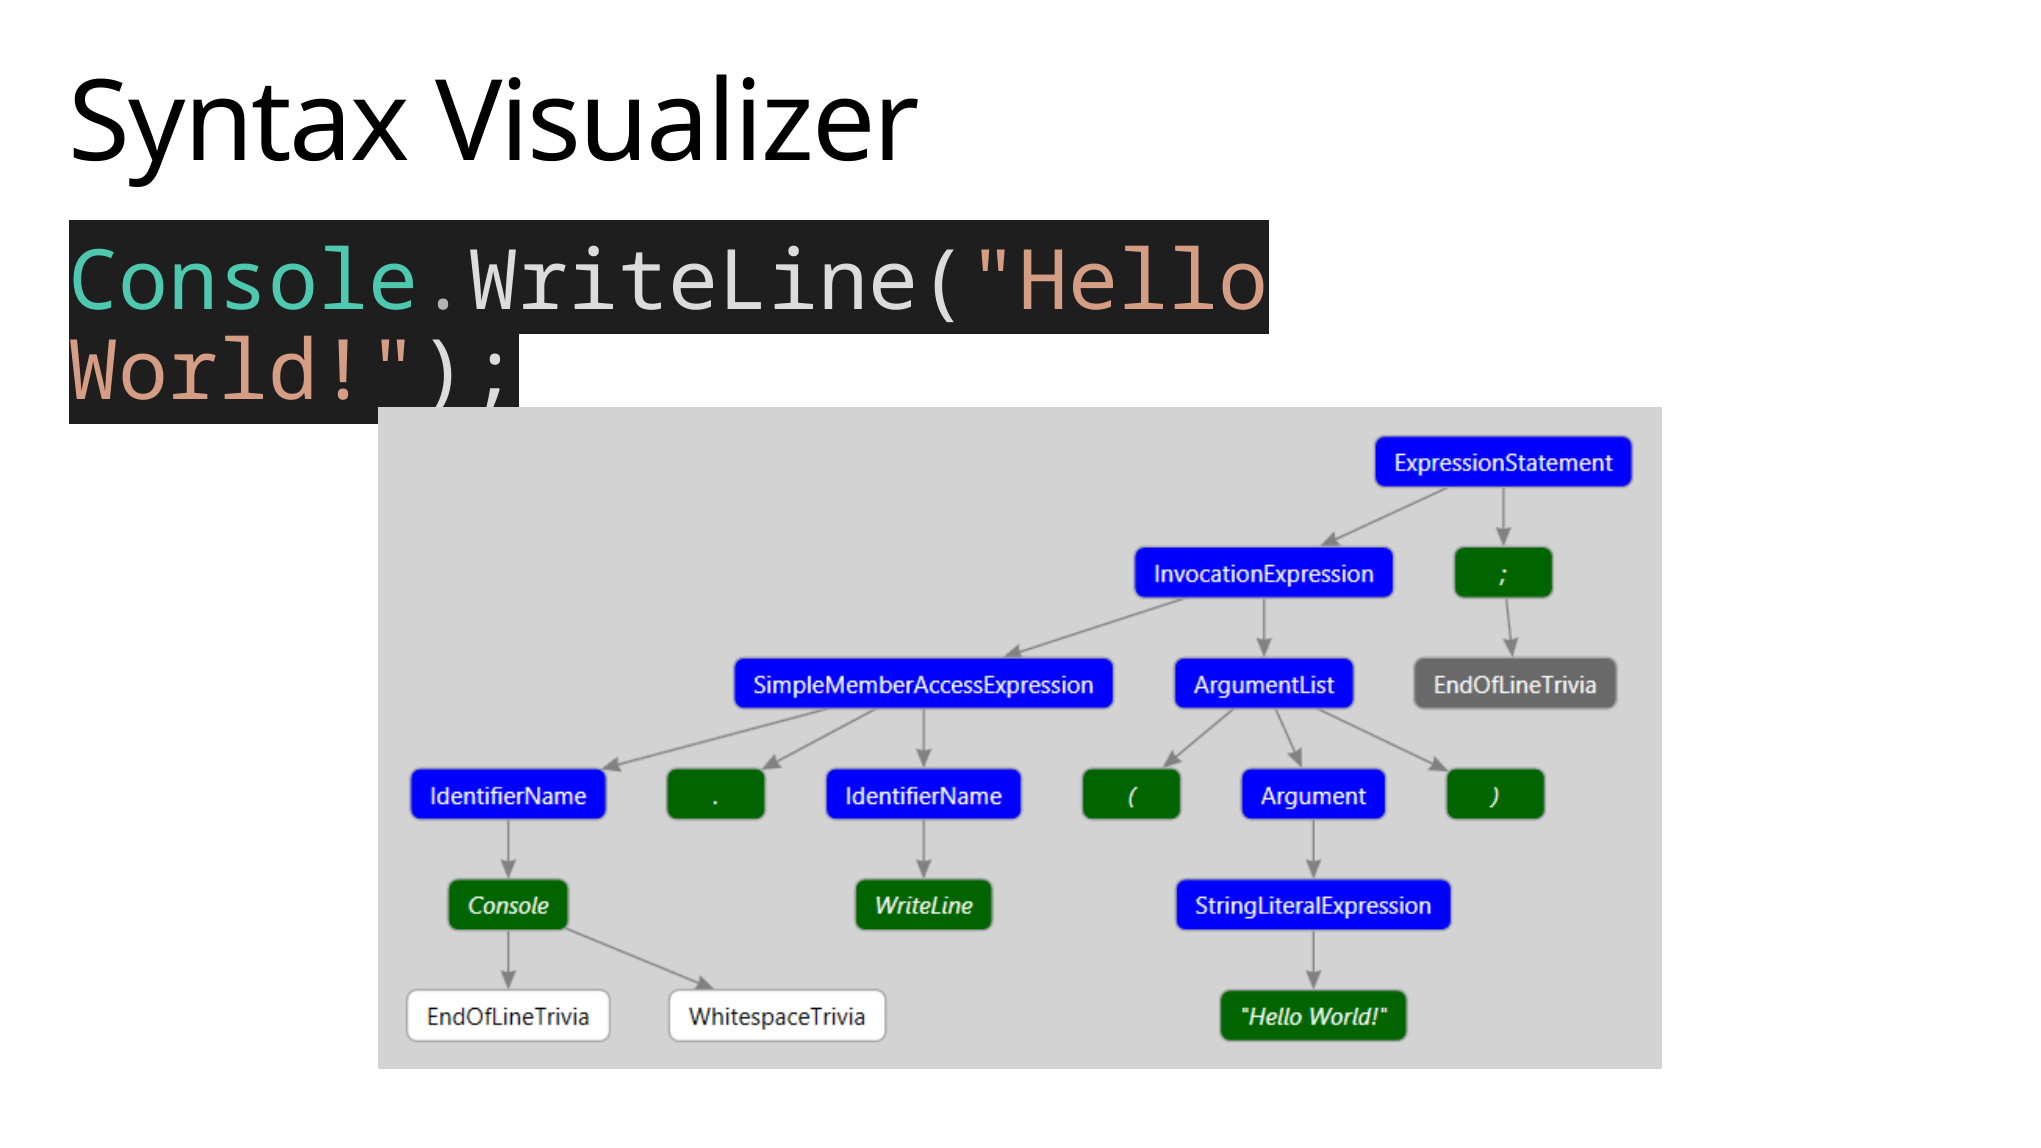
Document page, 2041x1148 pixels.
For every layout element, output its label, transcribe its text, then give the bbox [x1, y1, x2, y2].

picture [378, 407, 1662, 1069]
list Console.WriteLine("Hello World!"); [45, 222, 1656, 340]
title Syntax Visualizer [45, 48, 1996, 200]
